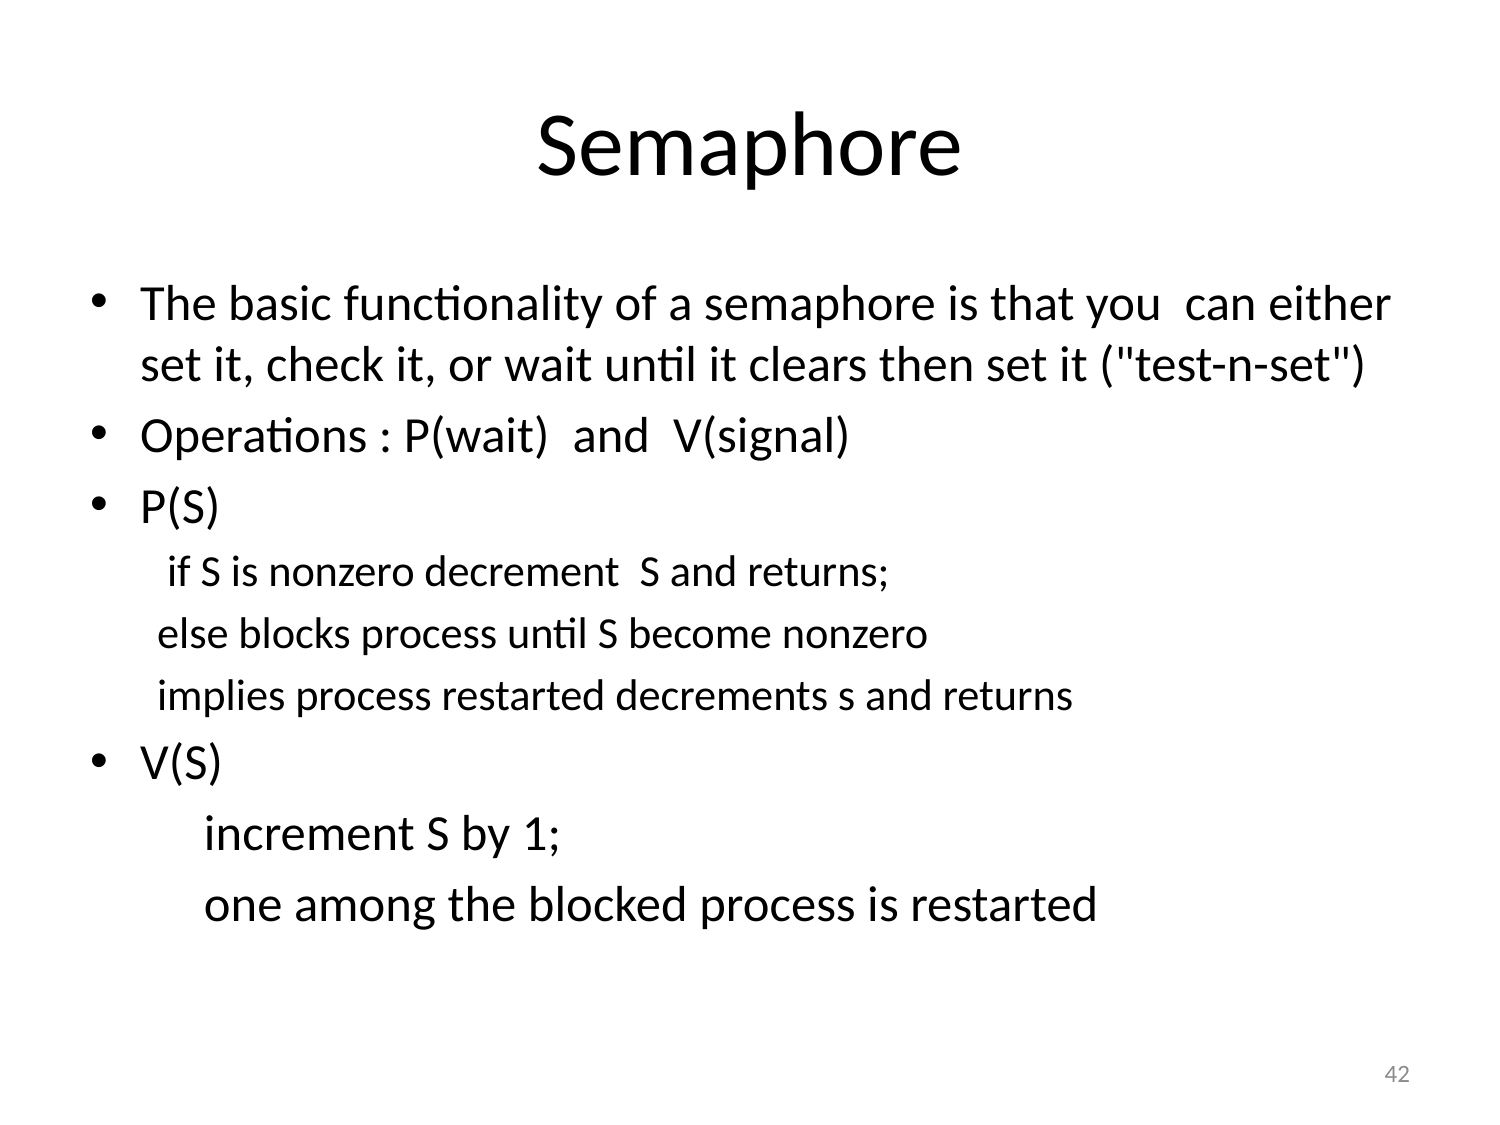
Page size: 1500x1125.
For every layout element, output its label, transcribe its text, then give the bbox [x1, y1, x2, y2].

slide_number 42 [1074, 1042, 1425, 1103]
list The basic functionality of a semaphore is that you can either set it, check it, or wait until it clears then set it ("test-n-set") Operations : P(wait) and V(signal) P(S) if S is nonzero decrement S and returns; else blocks process until S become nonzero implies process restarted decrements s and returns V(S) increment S by 1; one among the blocked process is restarted [75, 262, 1425, 1005]
title Semaphore [75, 45, 1425, 233]
